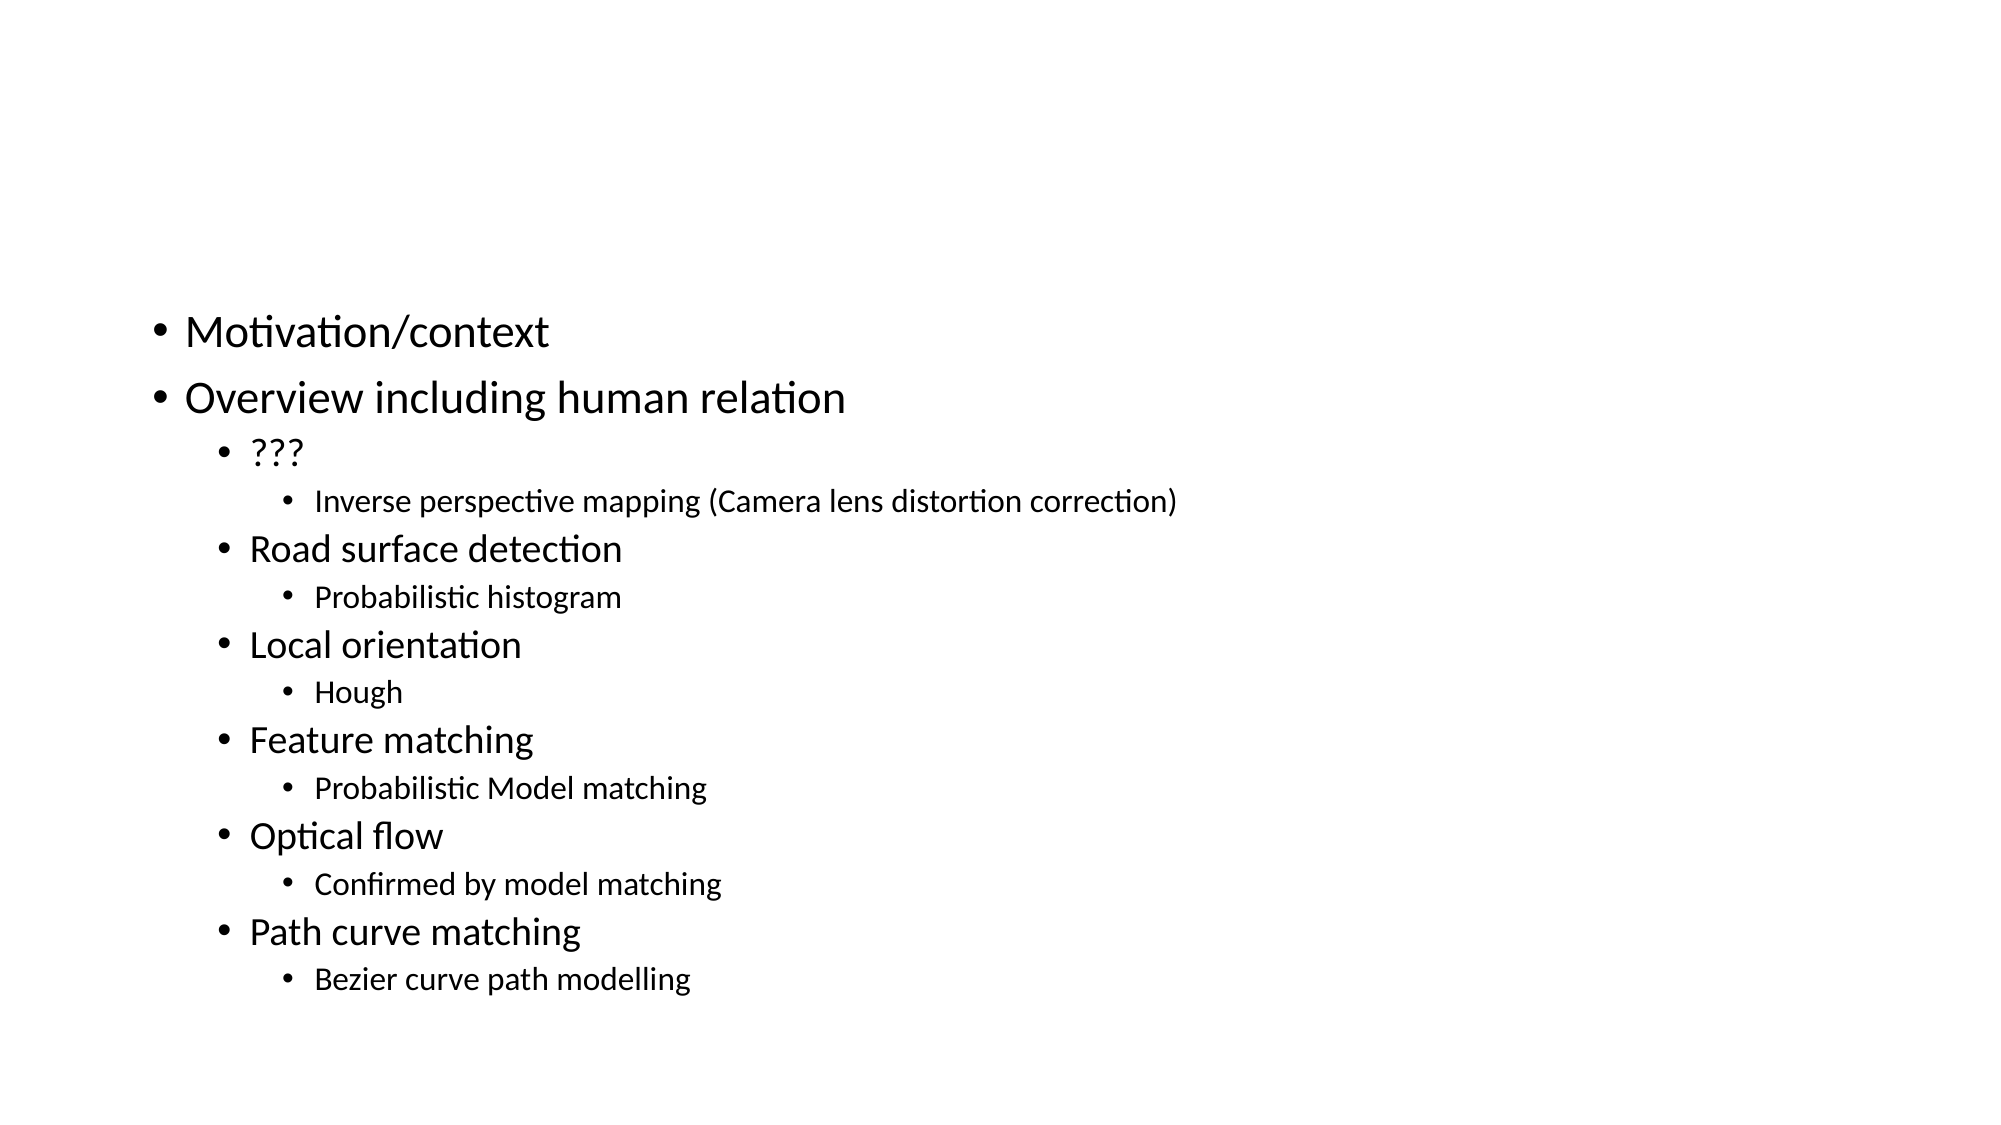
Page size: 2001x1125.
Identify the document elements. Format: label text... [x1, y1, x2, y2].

list Motivation/context Overview including human relation ??? Inverse perspective mapping (Camera lens distortion correction) Road surface detection Probabilistic histogram Local orientation Hough Feature matching Probabilistic Model matching Optical flow Confirmed by model matching Path curve matching Bezier curve path modelling [137, 299, 1863, 1014]
